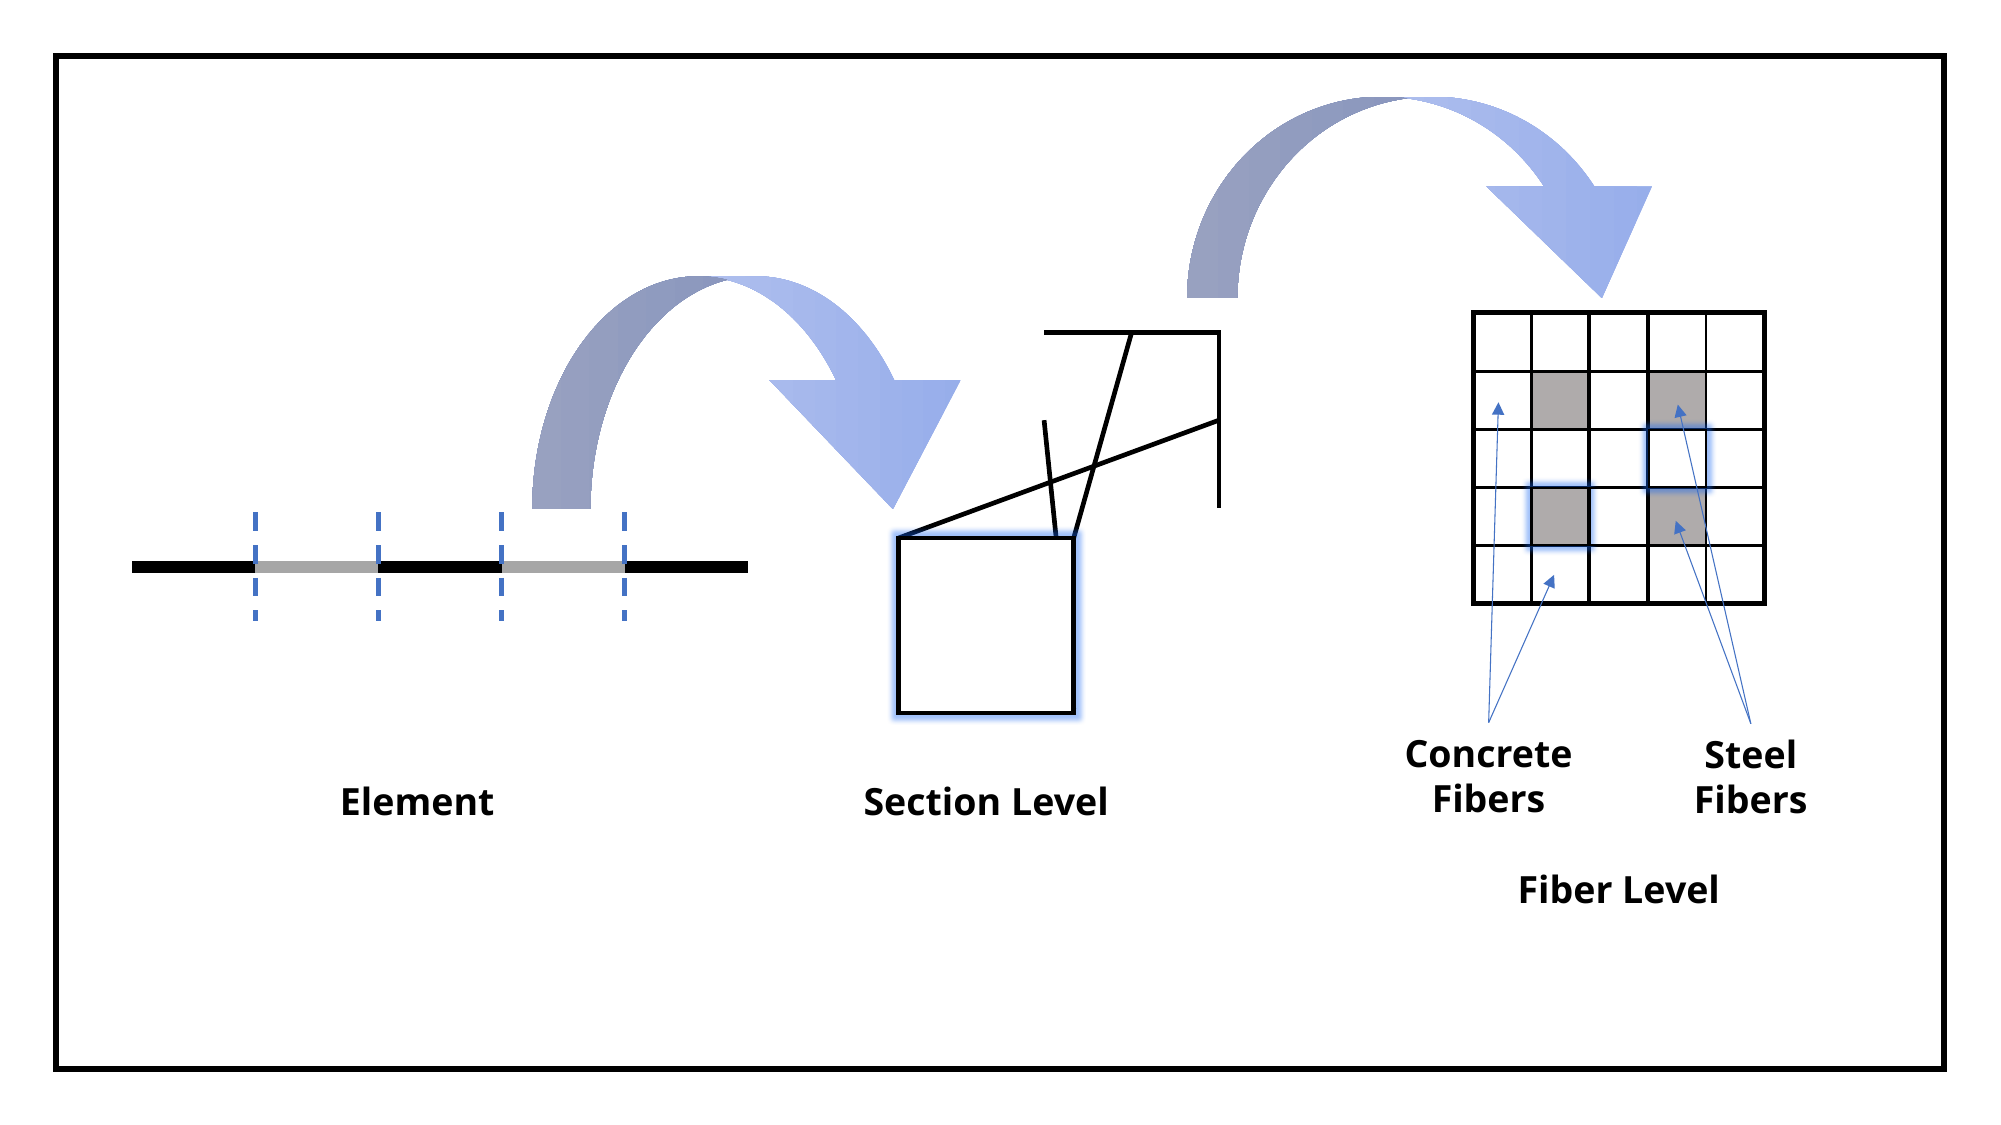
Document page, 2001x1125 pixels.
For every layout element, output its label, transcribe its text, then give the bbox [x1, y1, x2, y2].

text_box Fiber Level [1370, 858, 1867, 919]
text_box Steel Fibers [1502, 723, 1999, 829]
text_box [868, 362, 1249, 683]
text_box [1675, 520, 1751, 724]
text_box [131, 512, 748, 621]
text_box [1488, 402, 1499, 574]
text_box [1488, 574, 1555, 723]
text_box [1677, 404, 1751, 520]
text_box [1473, 311, 1765, 604]
text_box [1186, 95, 1654, 300]
text_box [55, 55, 1945, 1070]
